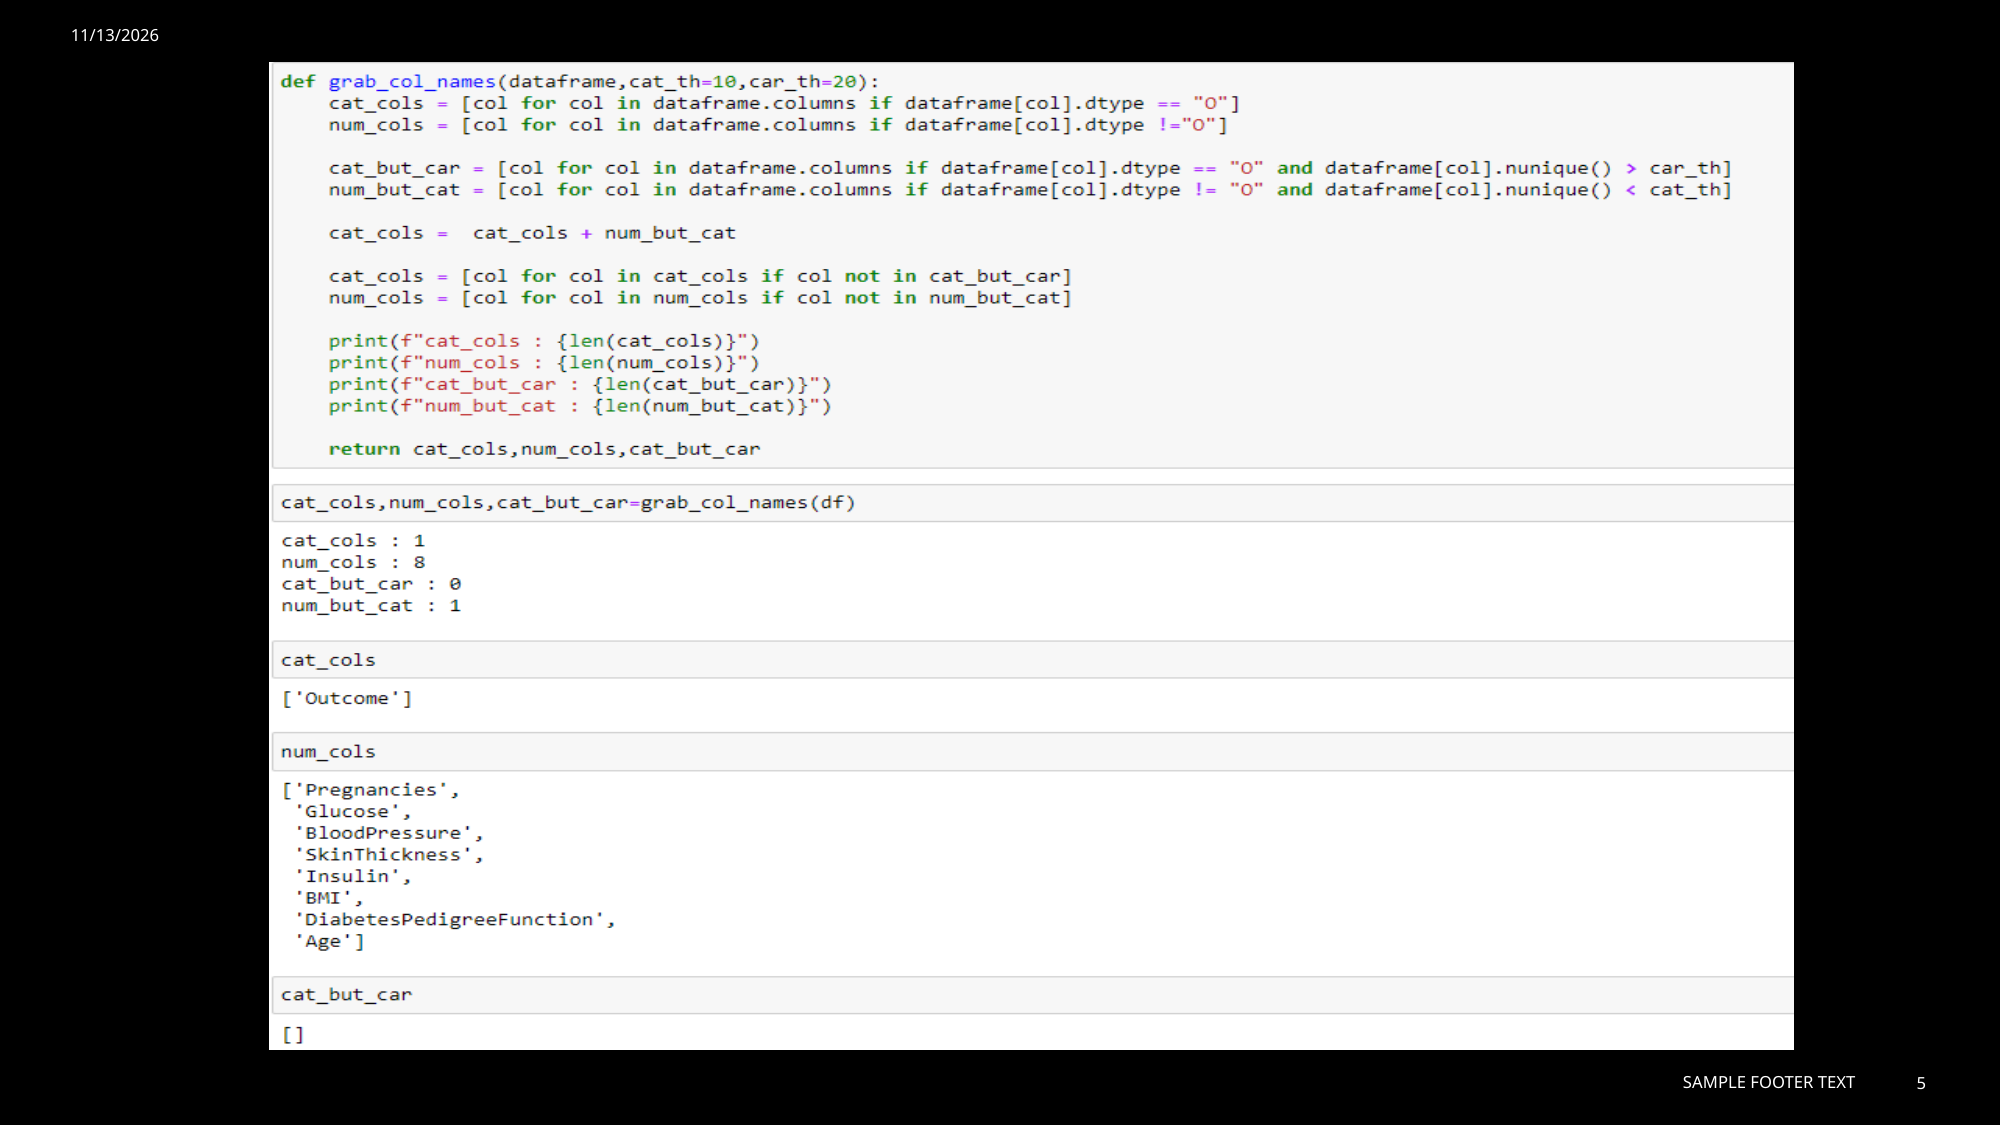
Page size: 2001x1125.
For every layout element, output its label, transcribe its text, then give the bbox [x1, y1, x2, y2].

slide_number 5 [1870, 1054, 1942, 1114]
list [269, 62, 1794, 1050]
footer Sample Footer Text [1204, 1053, 1871, 1114]
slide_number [55, 10, 506, 63]
